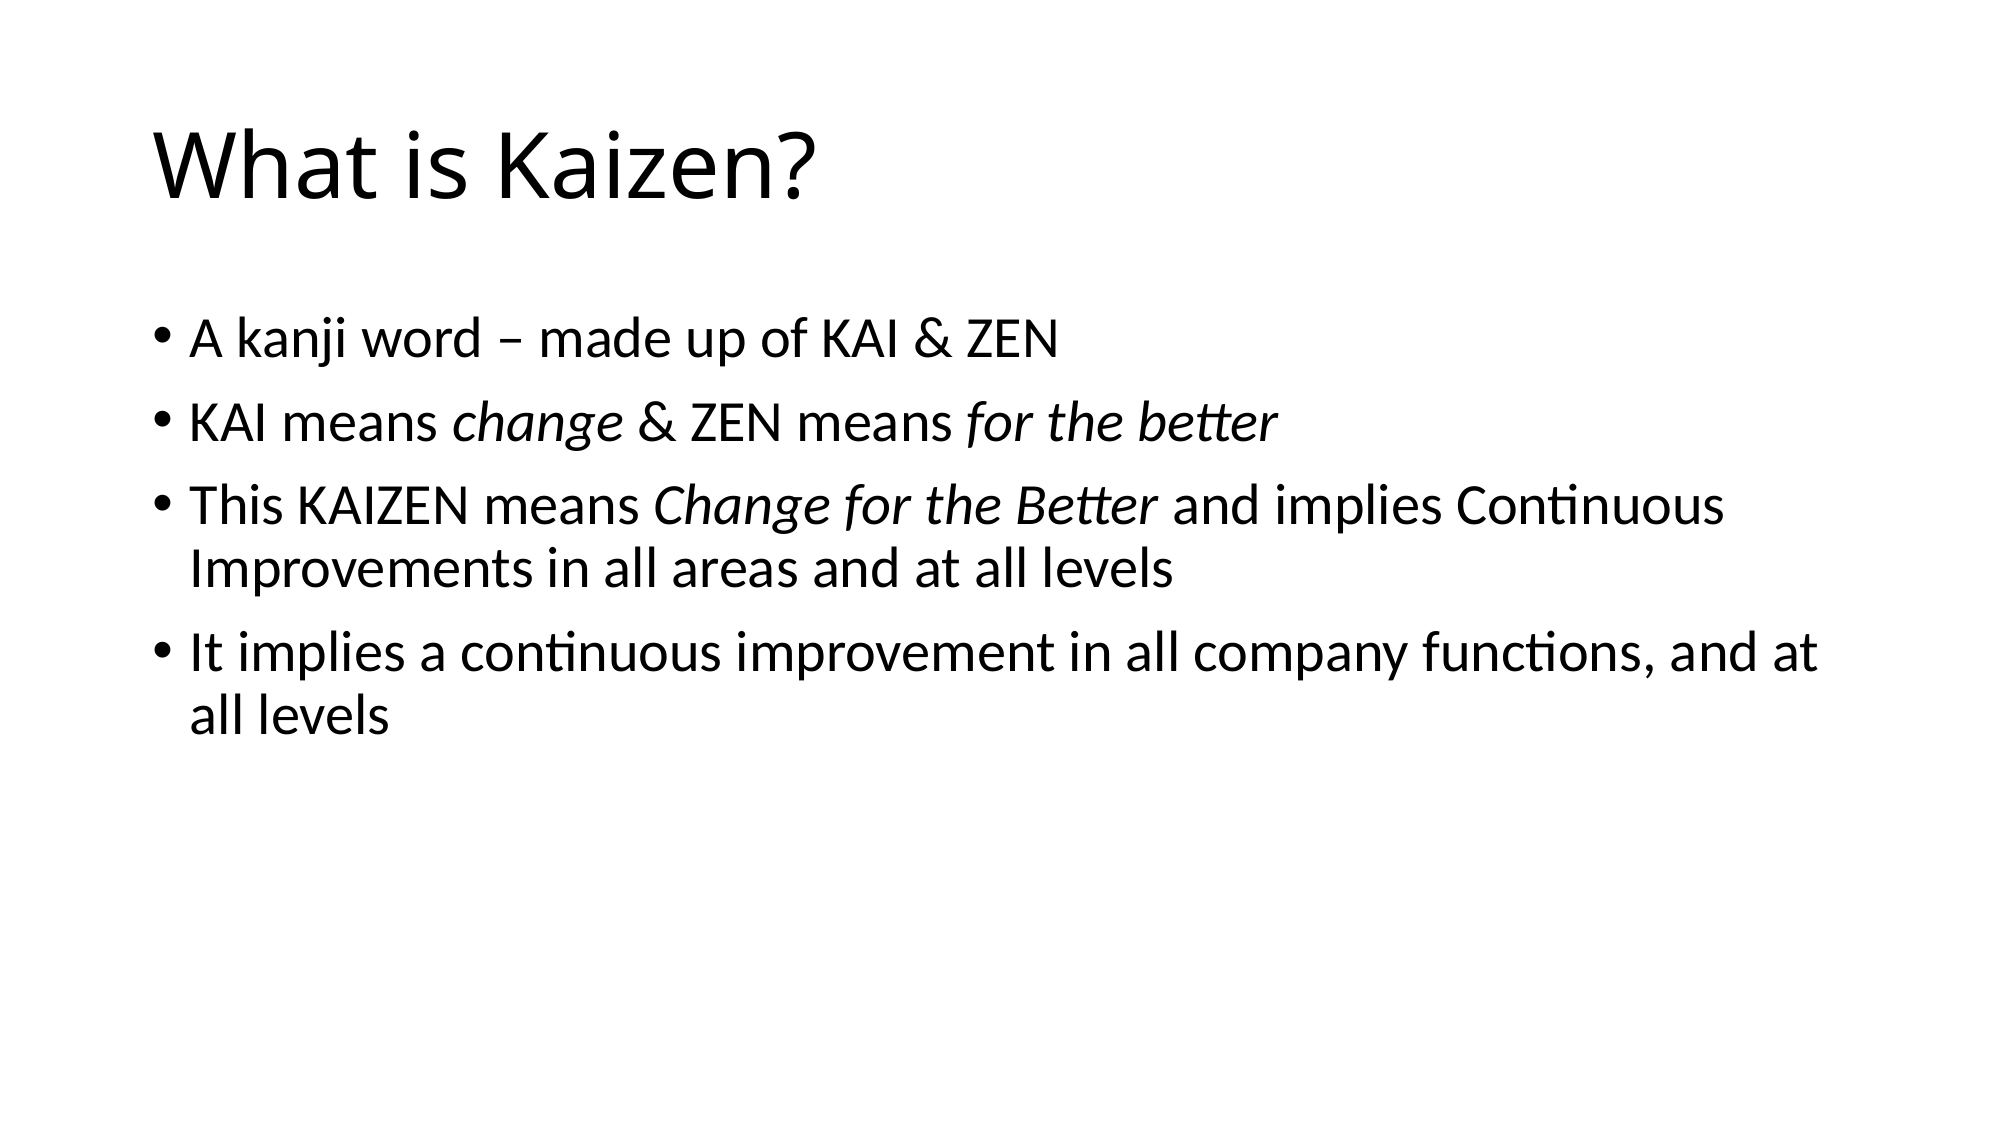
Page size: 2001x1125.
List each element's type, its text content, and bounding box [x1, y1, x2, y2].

list A kanji word – made up of KAI & ZEN KAI means change & ZEN means for the better This KAIZEN means Change for the Better and implies Continuous Improvements in all areas and at all levels It implies a continuous improvement in all company functions, and at all levels [137, 299, 1863, 1014]
title What is Kaizen? [137, 59, 1863, 278]
